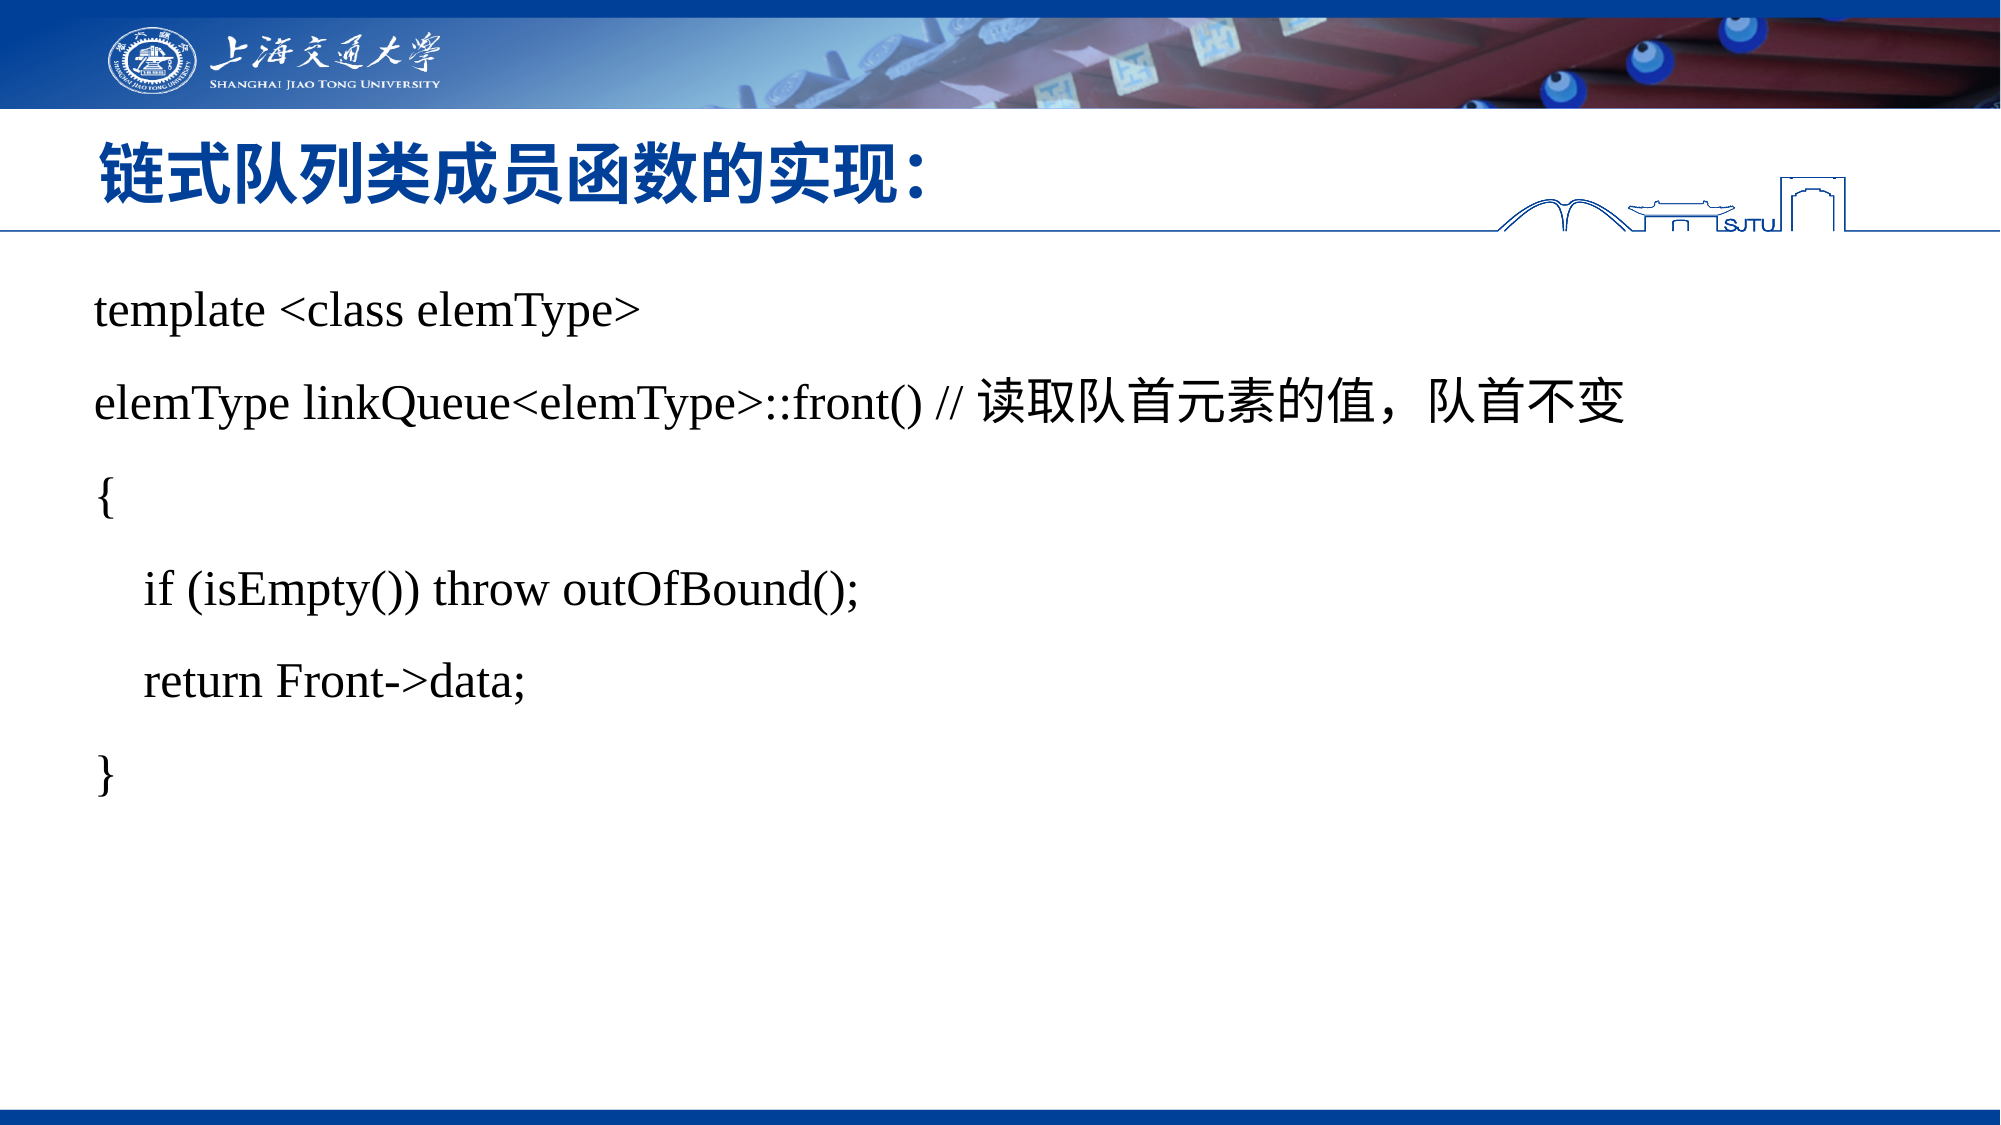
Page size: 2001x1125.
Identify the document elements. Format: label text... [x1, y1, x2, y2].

title 链式队列类成员函数的实现： [52, 130, 1884, 225]
list template <class elemType> elemType linkQueue<elemType>::front() //读取队首元素的值，队首不变 { if (isEmpty()) throw outOfBound(); return Front->data; } [78, 257, 1910, 1015]
picture [0, 0, 2001, 109]
